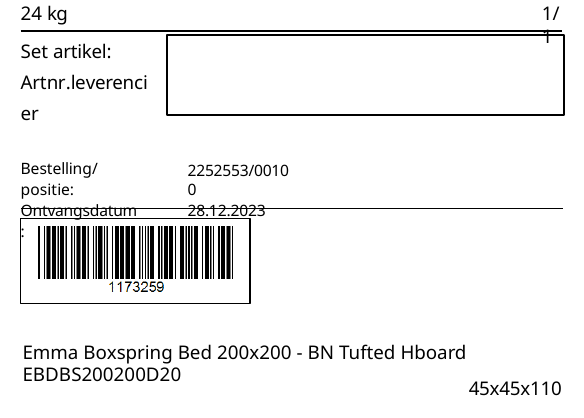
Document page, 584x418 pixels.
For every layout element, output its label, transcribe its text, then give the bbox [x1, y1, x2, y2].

text_box [20, 218, 250, 304]
title 24 kg [18, 0, 94, 28]
text_box 1/1 [539, 0, 570, 48]
text_box [166, 35, 565, 116]
picture [38, 226, 233, 295]
text_box Bestelling/positie: Ontvangsdatum: [18, 154, 141, 242]
text_box 2252553/00100 28.12.2023 [185, 157, 296, 208]
text_box 2252553/00100 28.12.2023 [185, 209, 296, 220]
text_box Set artikel: Artnr.leverencier [18, 28, 157, 124]
text_box Emma Boxspring Bed 200x200 - BN Tufted Hboard EBDBS200200D20 [20, 338, 505, 386]
text_box 45x45x110 [466, 374, 571, 400]
